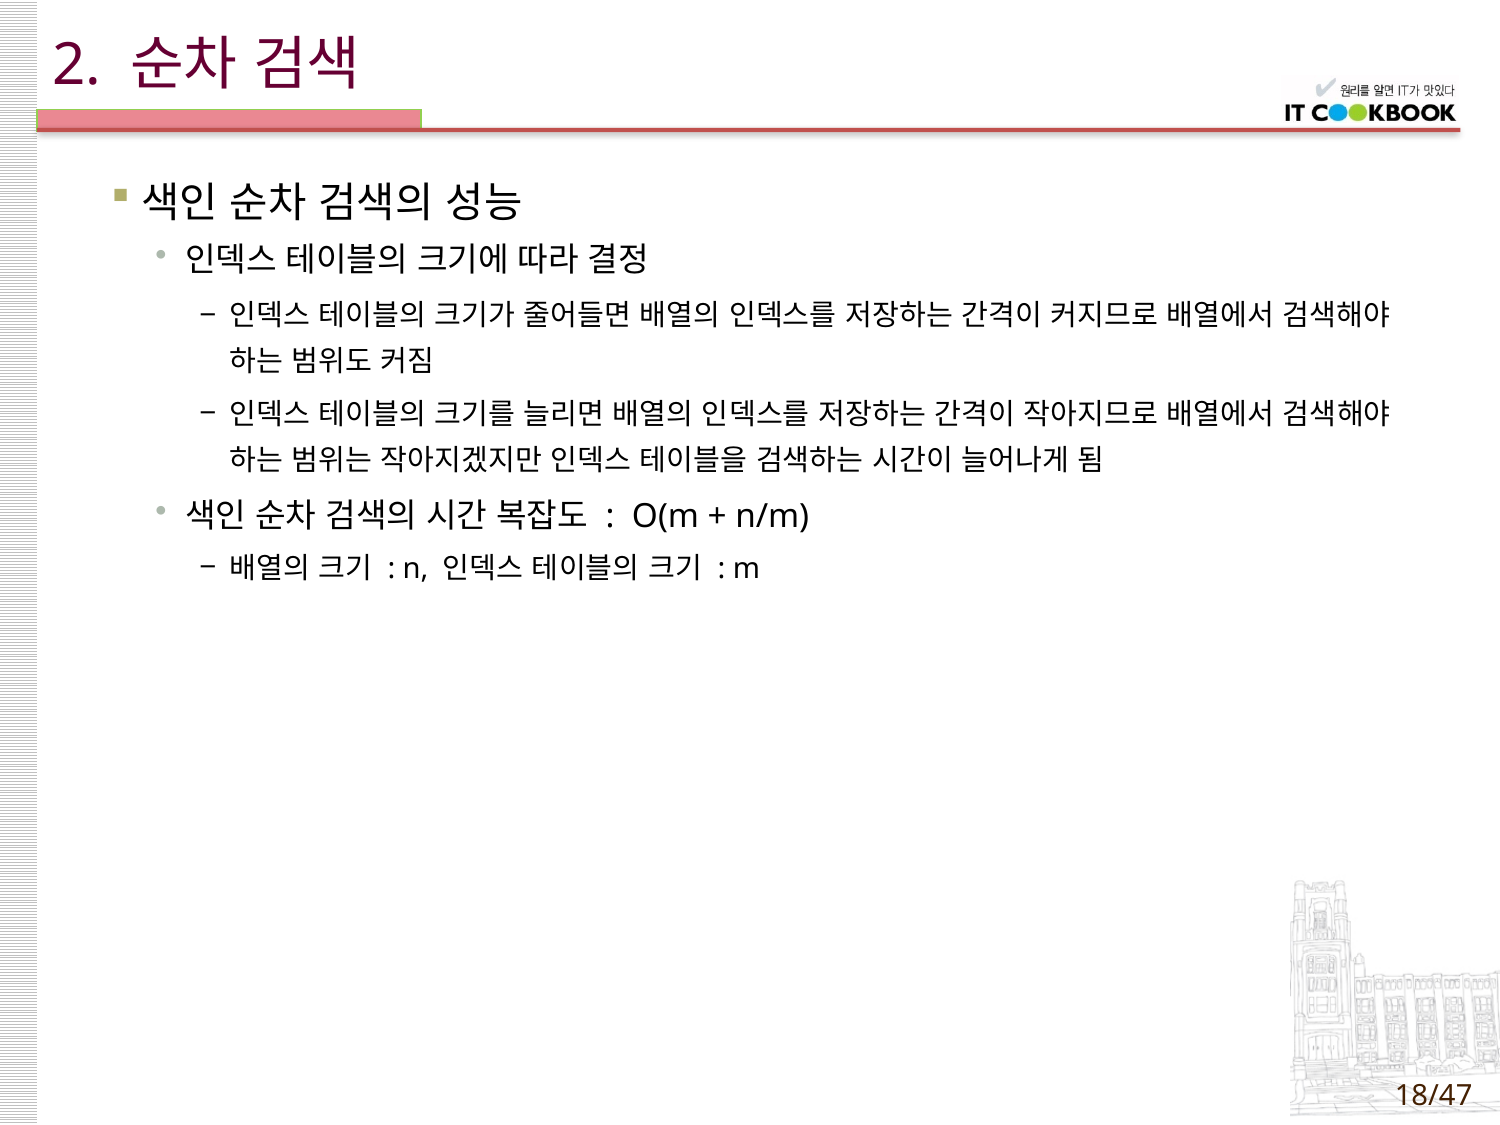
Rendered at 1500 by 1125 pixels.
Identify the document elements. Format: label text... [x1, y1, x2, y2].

picture [1290, 874, 1500, 1125]
picture [1441, 1091, 1449, 1098]
list 색인 순차 검색의 성능 인덱스 테이블의 크기에 따라 결정 인덱스 테이블의 크기가 줄어들면 배열의 인덱스를 저장하는 간격이 커지므로 배열에서 검색해야 하는 범위도 커짐 인덱스 테이블의 크기를 늘리면 배열의 인덱스를 저장하는 간격이 작아지므로 배열에서 검색해야 하는 범위는 작아지겠지만 인덱스 테이블을 검색하는 시간이 늘어나게 됨 색인 순차 검색의 시간 복잡도 : O(m + n/m) 배열의 크기 : n, 인덱스 테이블의 크기 : m [37, 152, 1463, 1091]
title 2. 순차 검색 [37, 13, 1278, 109]
picture [1415, 1095, 1424, 1103]
picture [1281, 75, 1459, 123]
